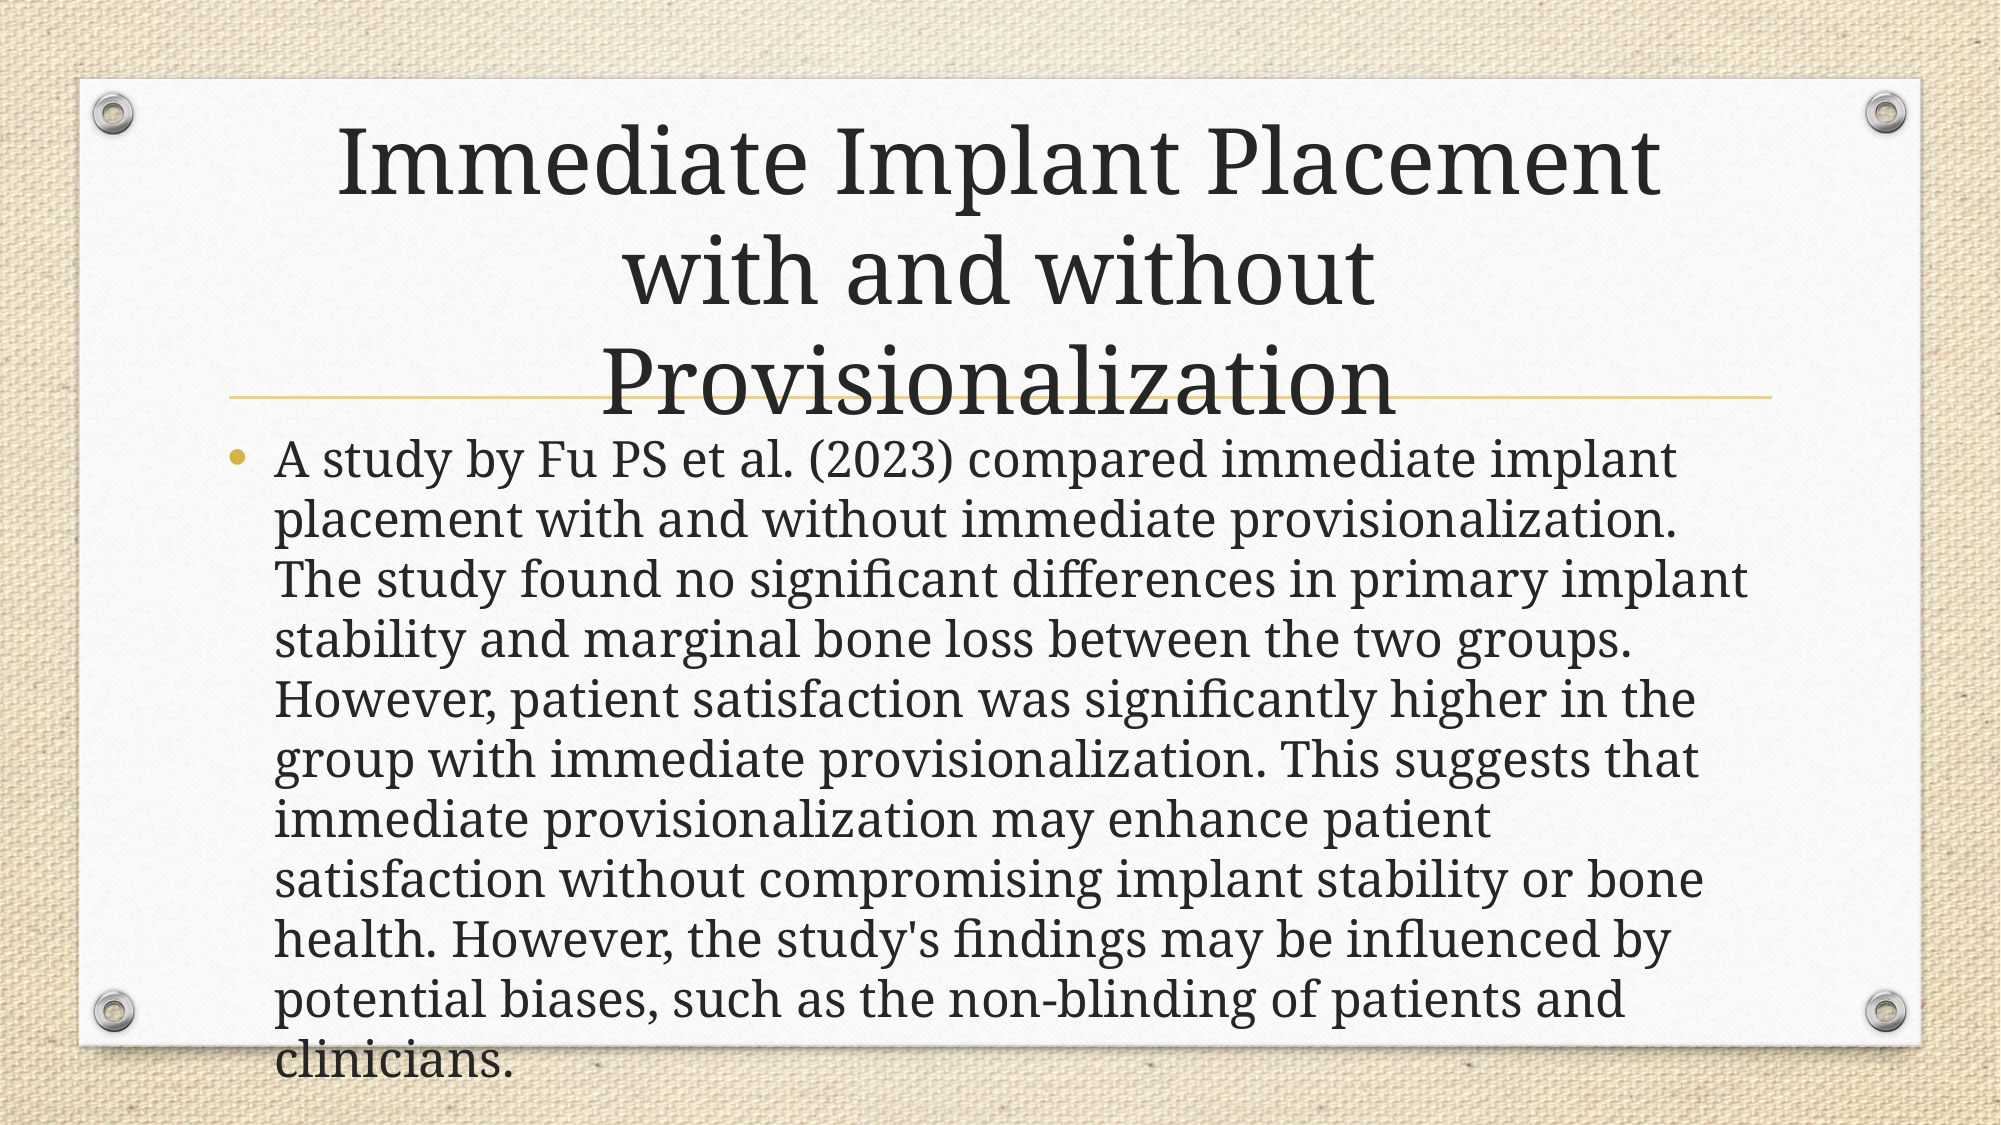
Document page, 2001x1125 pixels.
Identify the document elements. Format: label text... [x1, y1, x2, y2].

title Immediate Implant Placement with and without Provisionalization [212, 161, 1788, 375]
list A study by Fu PS et al. (2023) compared immediate implant placement with and without immediate provisionalization. The study found no significant differences in primary implant stability and marginal bone loss between the two groups. However, patient satisfaction was significantly higher in the group with immediate provisionalization. This suggests that immediate provisionalization may enhance patient satisfaction without compromising implant stability or bone health. However, the study's findings may be influenced by potential biases, such as the non-blinding of patients and clinicians. [212, 419, 1788, 964]
picture [0, 0, 2001, 1125]
